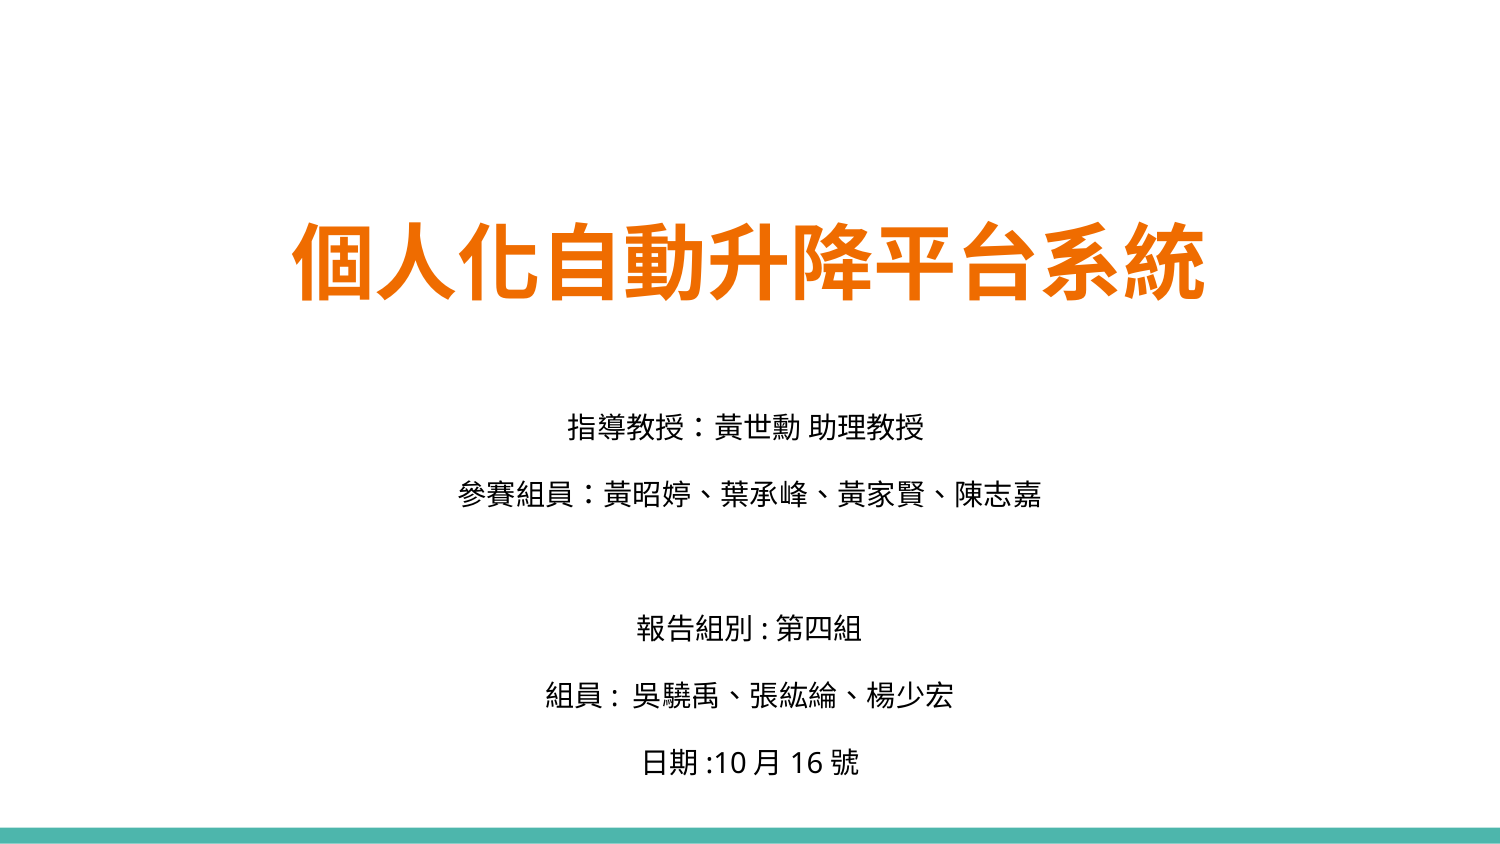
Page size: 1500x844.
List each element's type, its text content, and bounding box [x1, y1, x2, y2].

title 個人化自動升降平台系統 [51, 194, 1449, 351]
list 指導教授：黃世勳 助理教授 參賽組員：黃昭婷、葉承峰、黃家賢、陳志嘉 報告組別:第四組 組員: 吳驍禹、張紘綸、楊少宏 日期:10月16號 [51, 376, 1449, 801]
